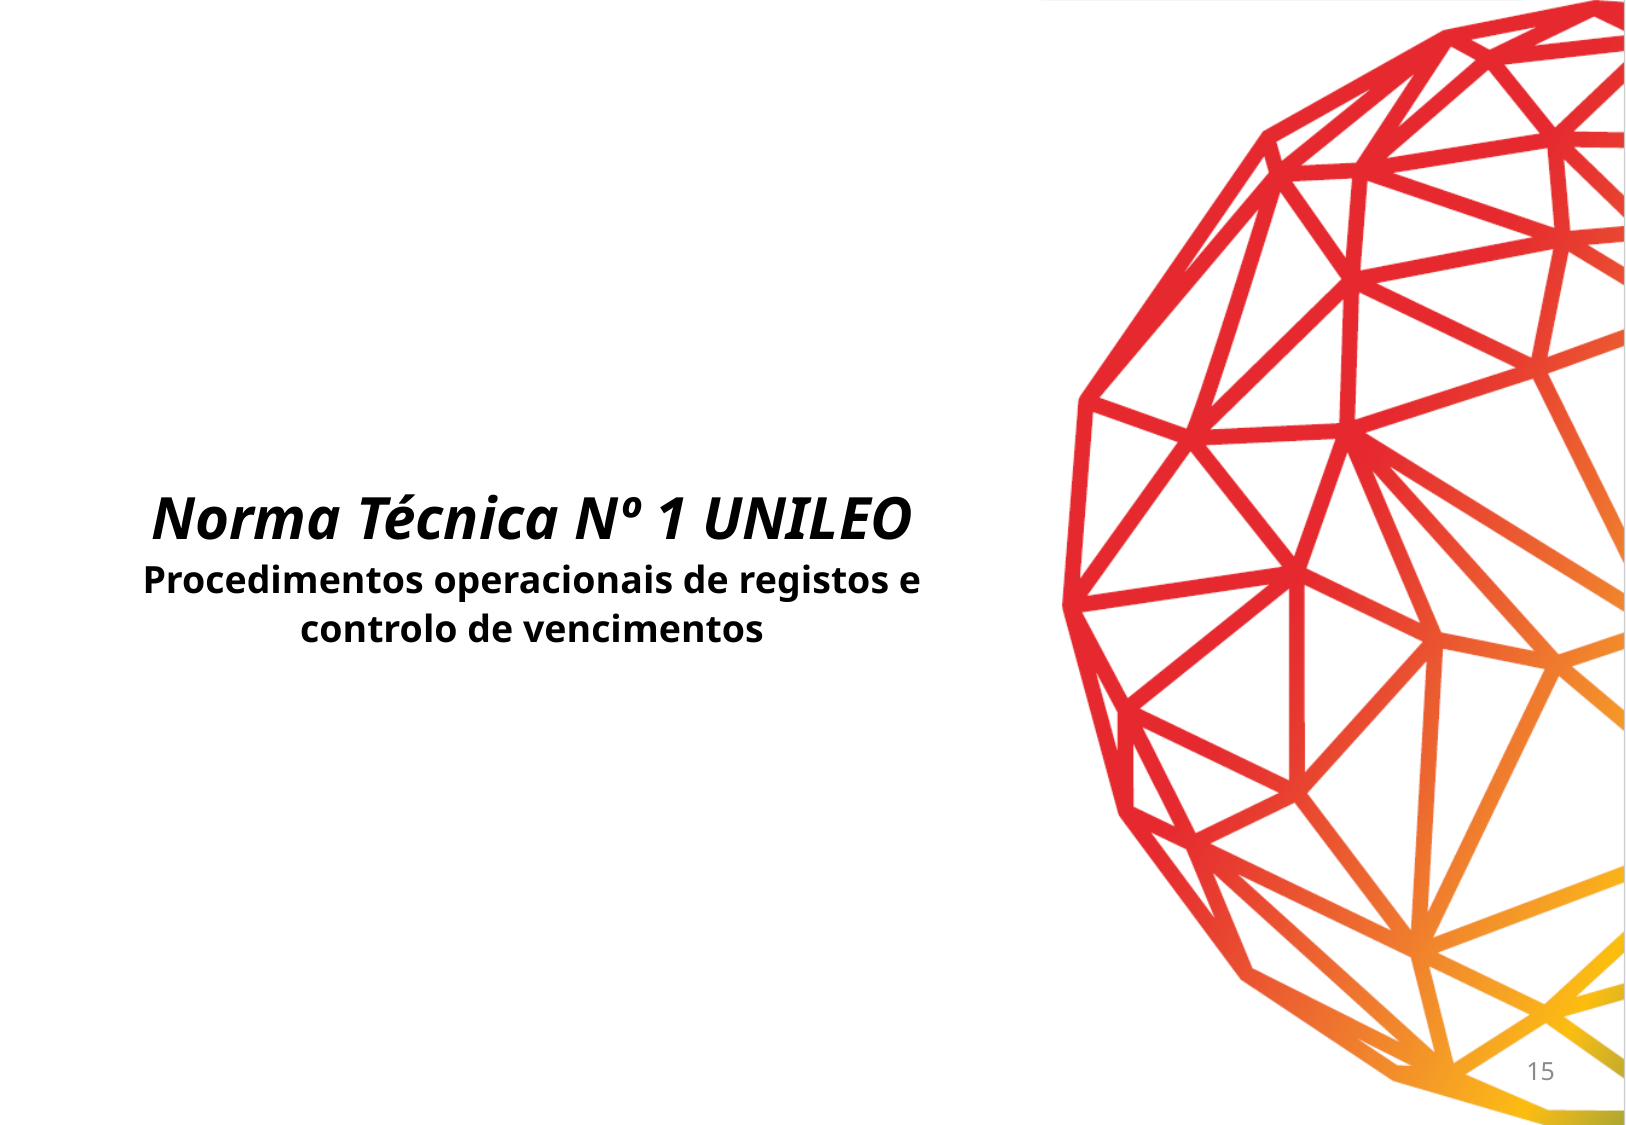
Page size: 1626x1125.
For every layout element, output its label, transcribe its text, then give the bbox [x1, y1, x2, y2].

slide_number 15 [1204, 1042, 1570, 1103]
title Norma Técnica Nº 1 UNILEO Procedimentos operacionais de registos e controlo de vencimentos [110, 435, 955, 690]
picture [1041, 0, 1626, 1125]
